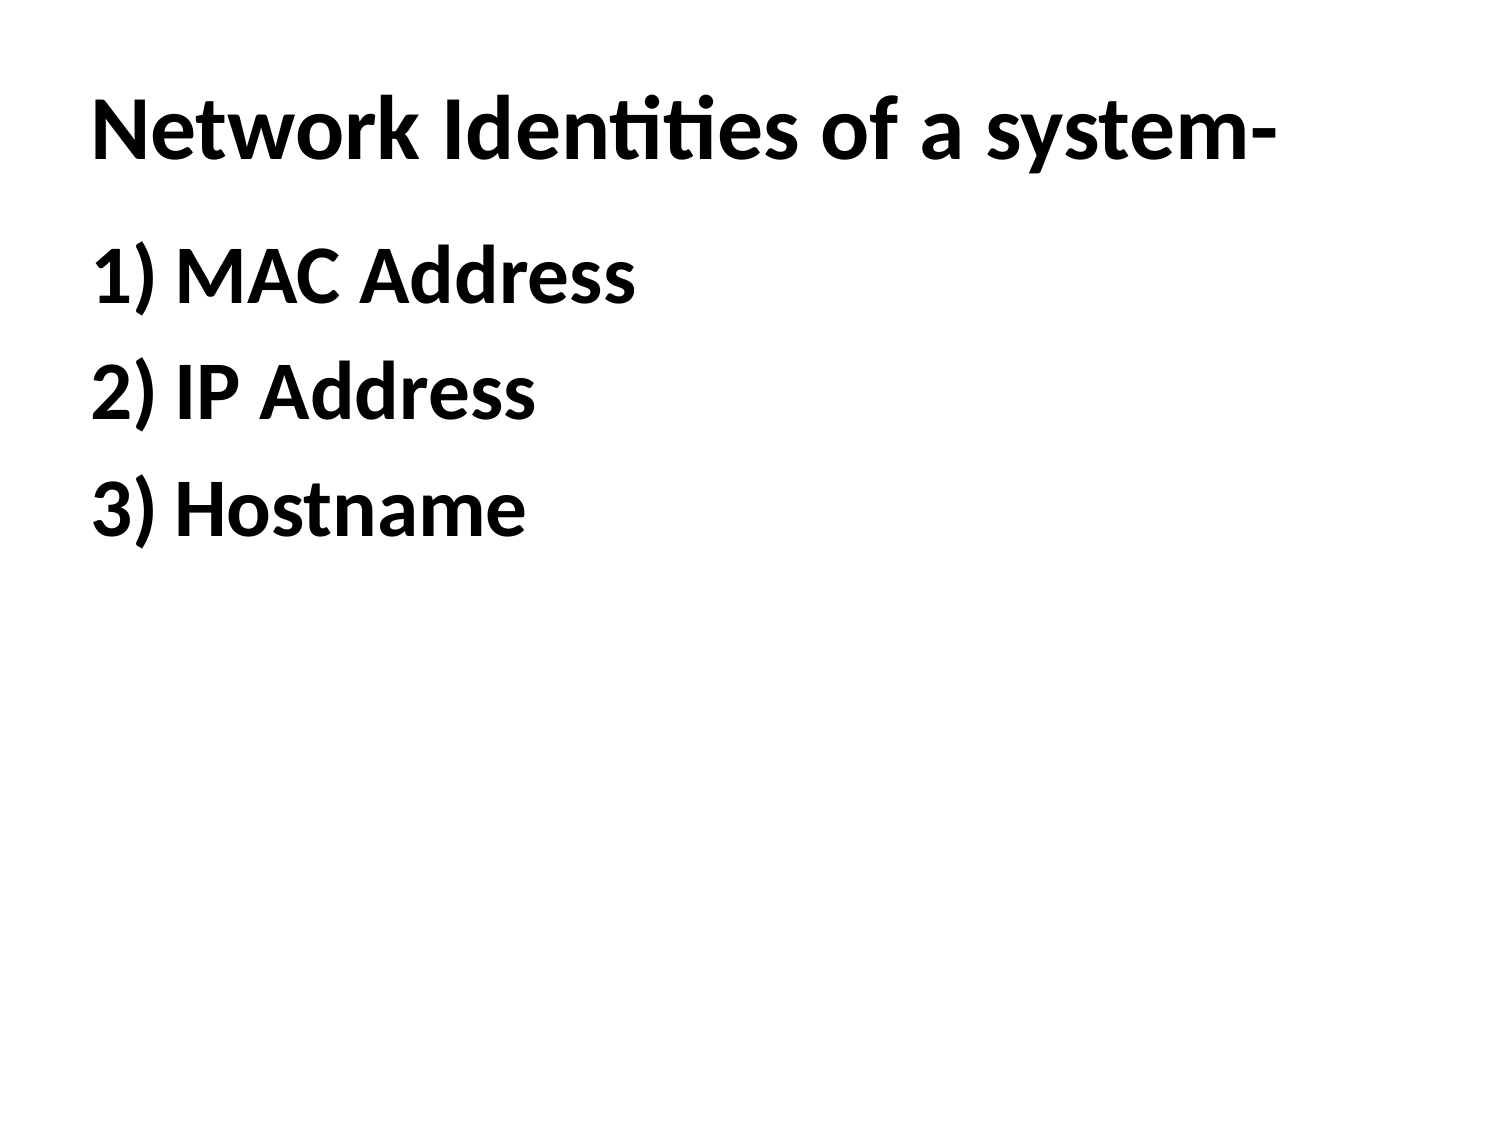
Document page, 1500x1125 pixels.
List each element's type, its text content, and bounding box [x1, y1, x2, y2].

list MAC Address IP Address Hostname [75, 212, 1425, 975]
title Network Identities of a system- [75, 45, 1425, 200]
